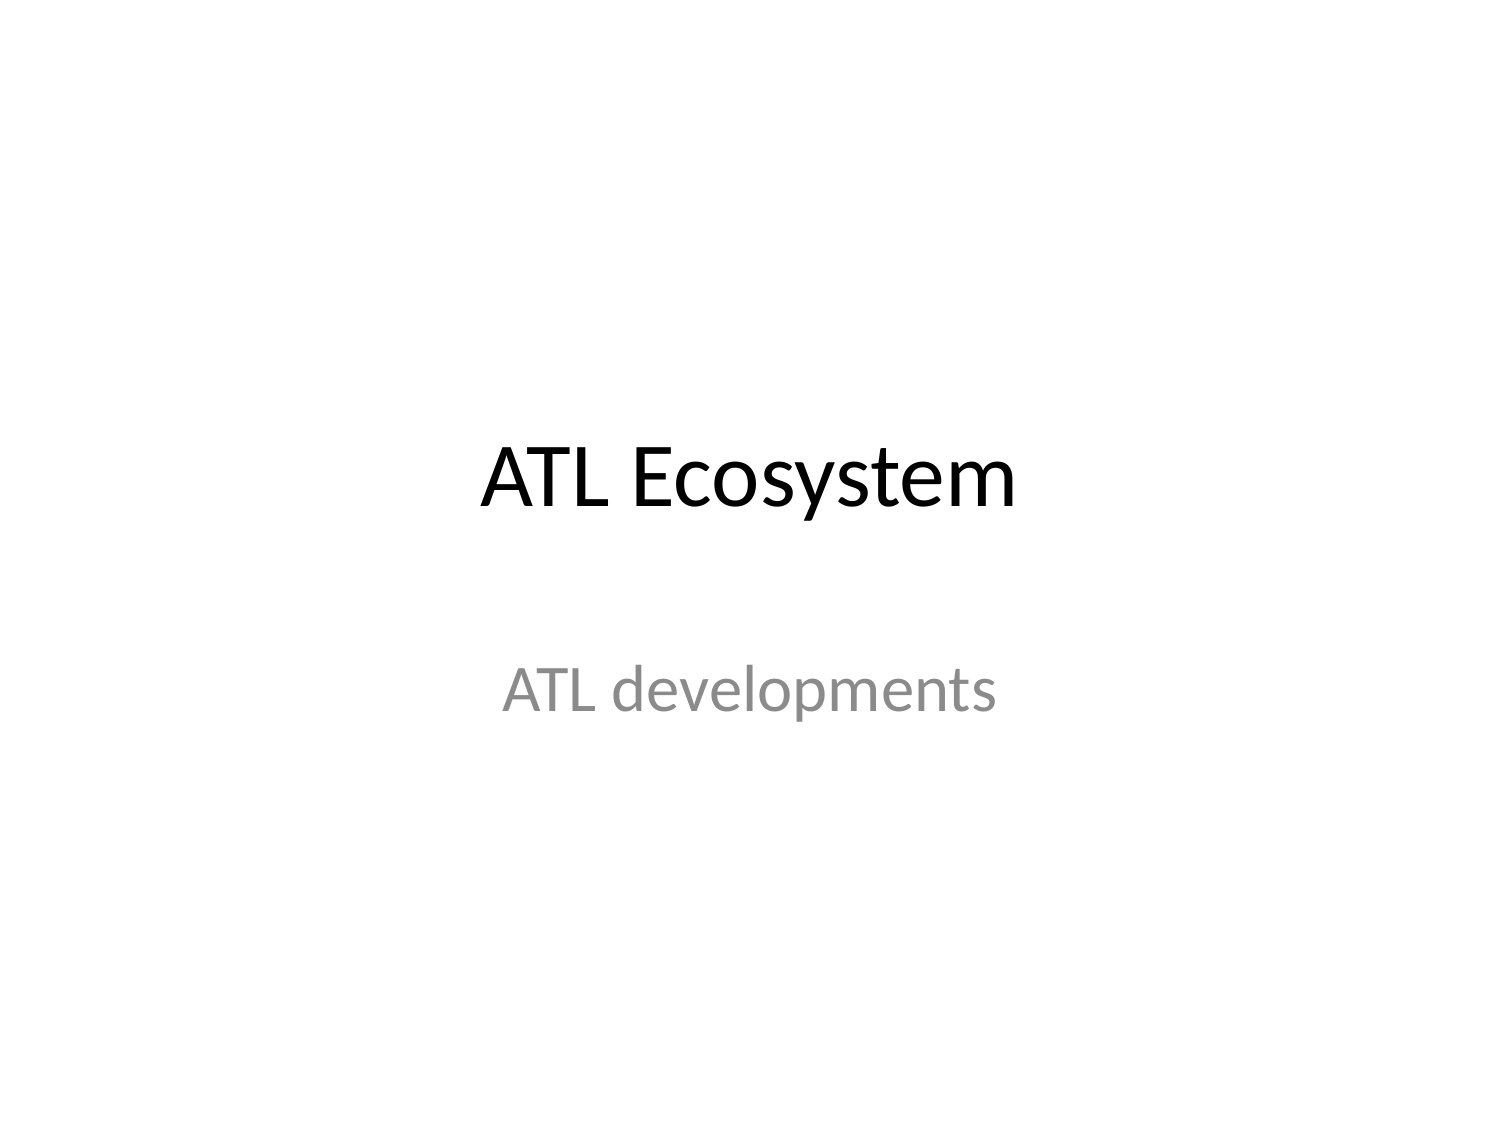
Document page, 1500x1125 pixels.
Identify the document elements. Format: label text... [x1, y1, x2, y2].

title ATL Ecosystem [112, 349, 1388, 591]
subtitle ATL developments [225, 637, 1275, 925]
